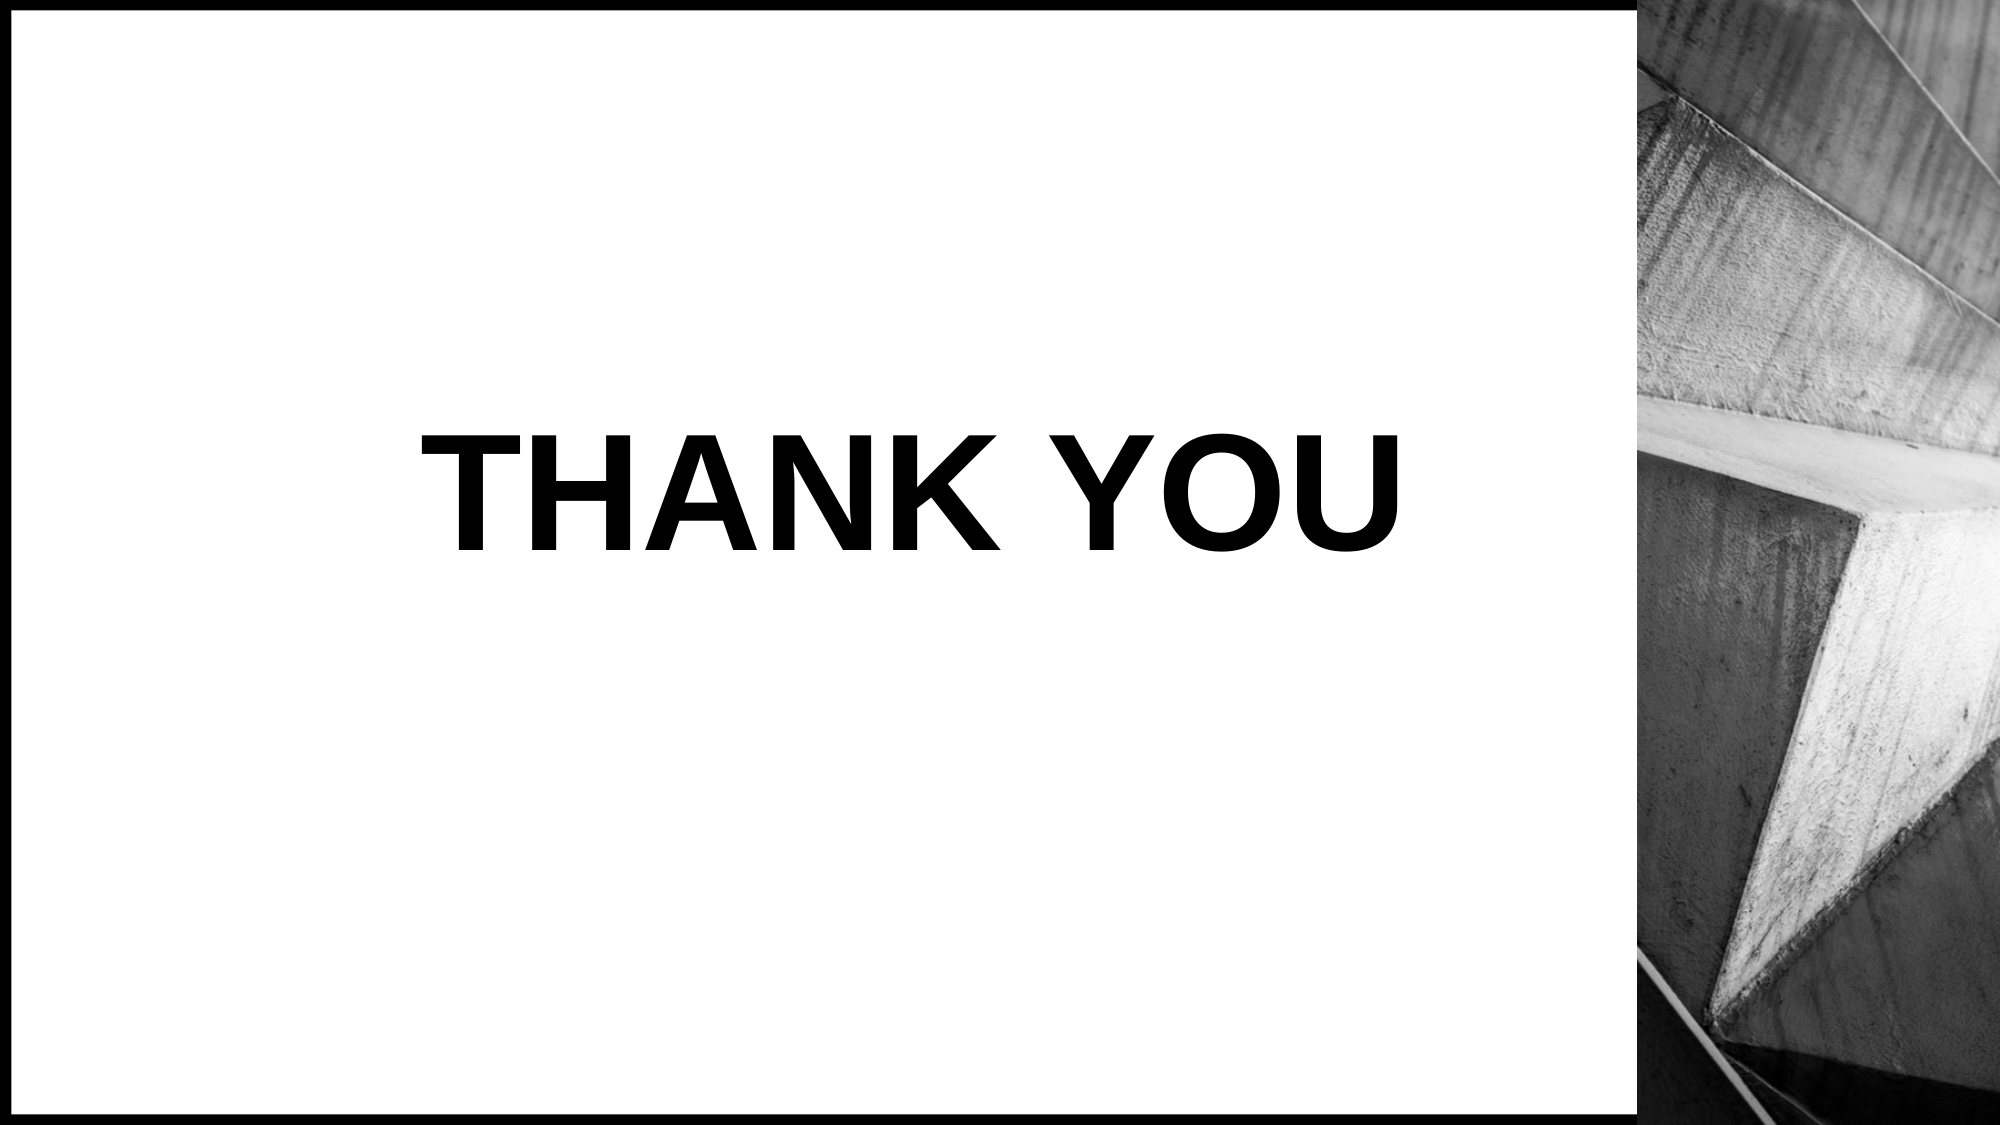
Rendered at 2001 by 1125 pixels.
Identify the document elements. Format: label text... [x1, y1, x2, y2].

picture [1636, 0, 2000, 1125]
text_box THANK YOU [356, 346, 1472, 622]
